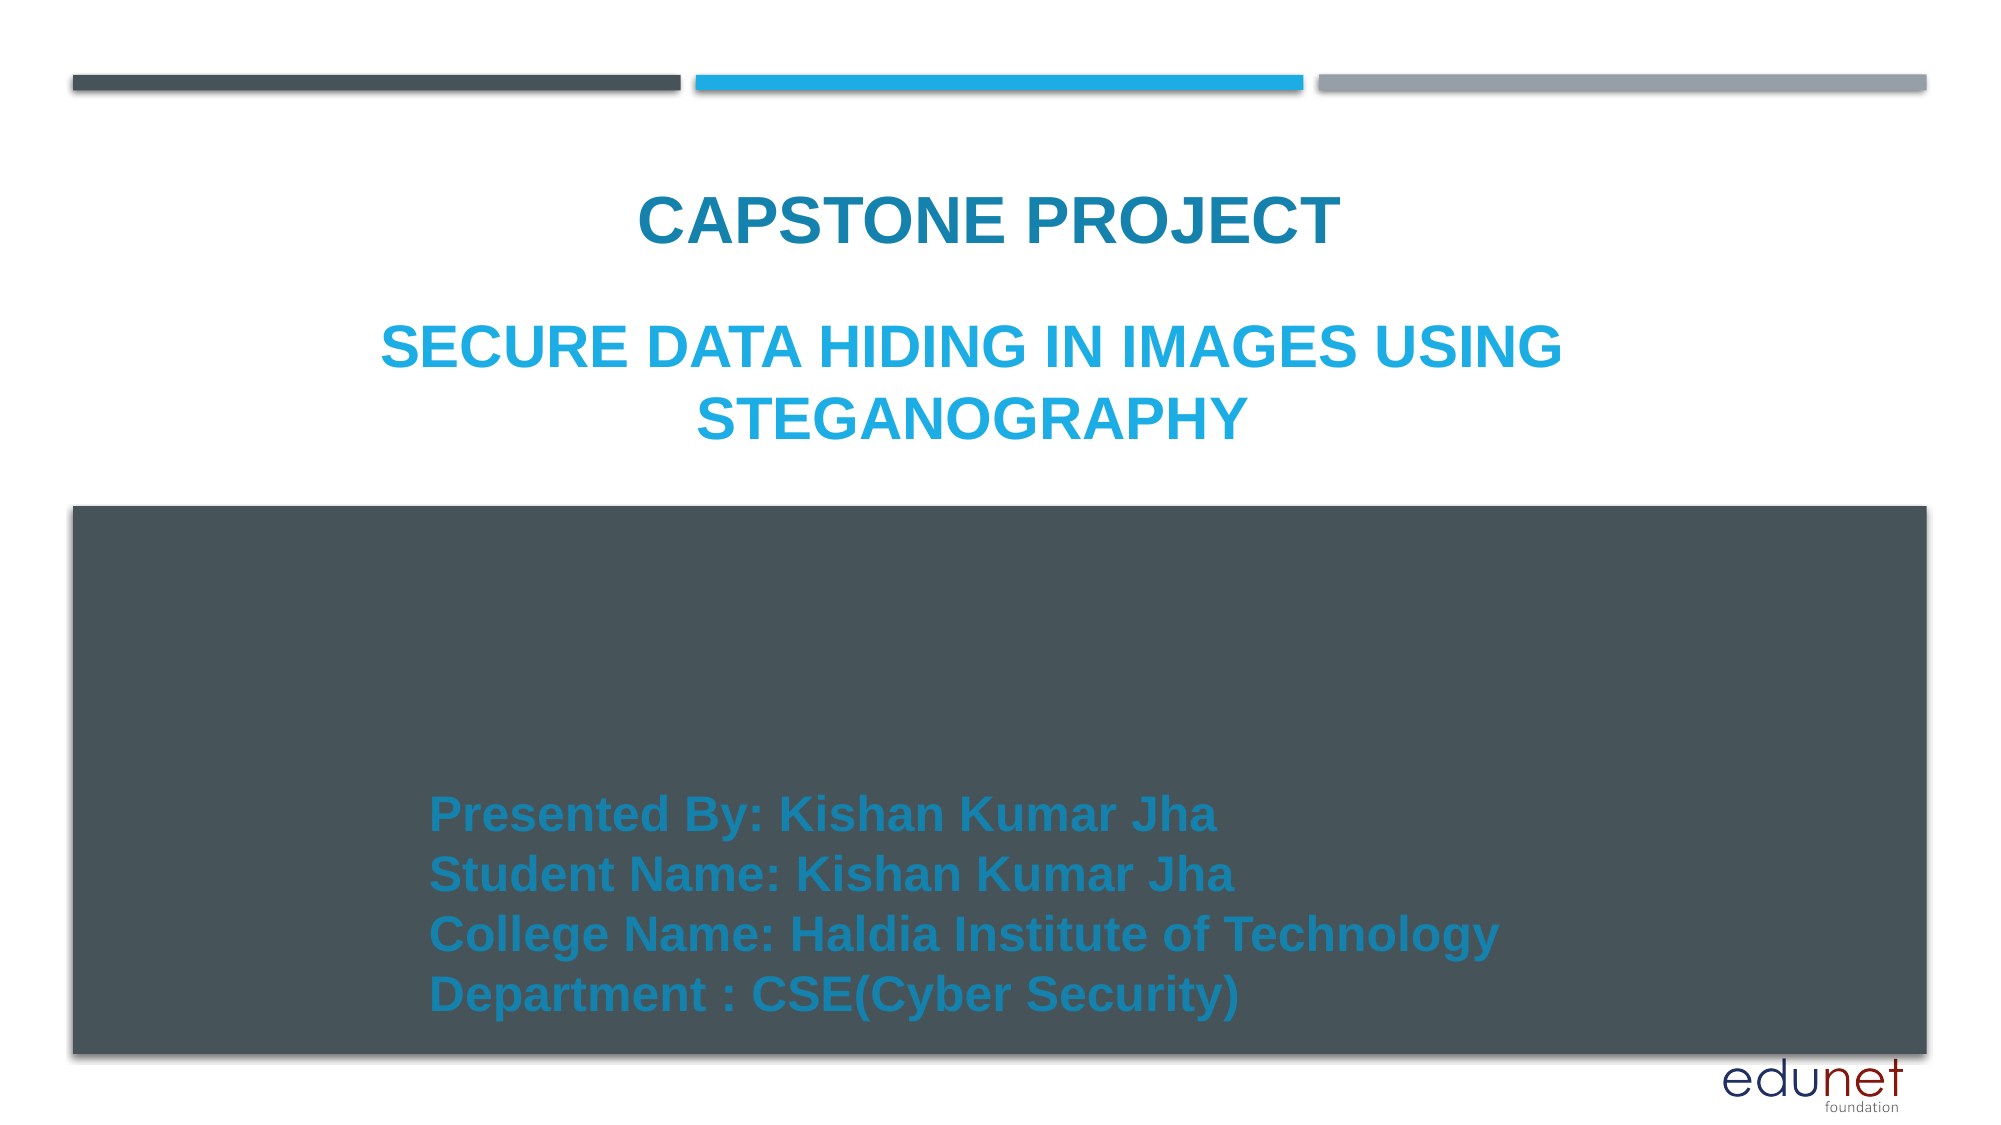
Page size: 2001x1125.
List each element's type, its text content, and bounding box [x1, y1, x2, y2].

text_box Presented By: Kishan Kumar Jha Student Name: Kishan Kumar Jha College Name: Haldia Institute of Technology Department : CSE(Cyber Security) [413, 774, 1723, 1030]
title Secure Data Hiding In Images Using Steganography [222, 298, 1723, 460]
text_box CAPSTONE PROJECT [0, 169, 2000, 265]
picture [1719, 1056, 1905, 1116]
